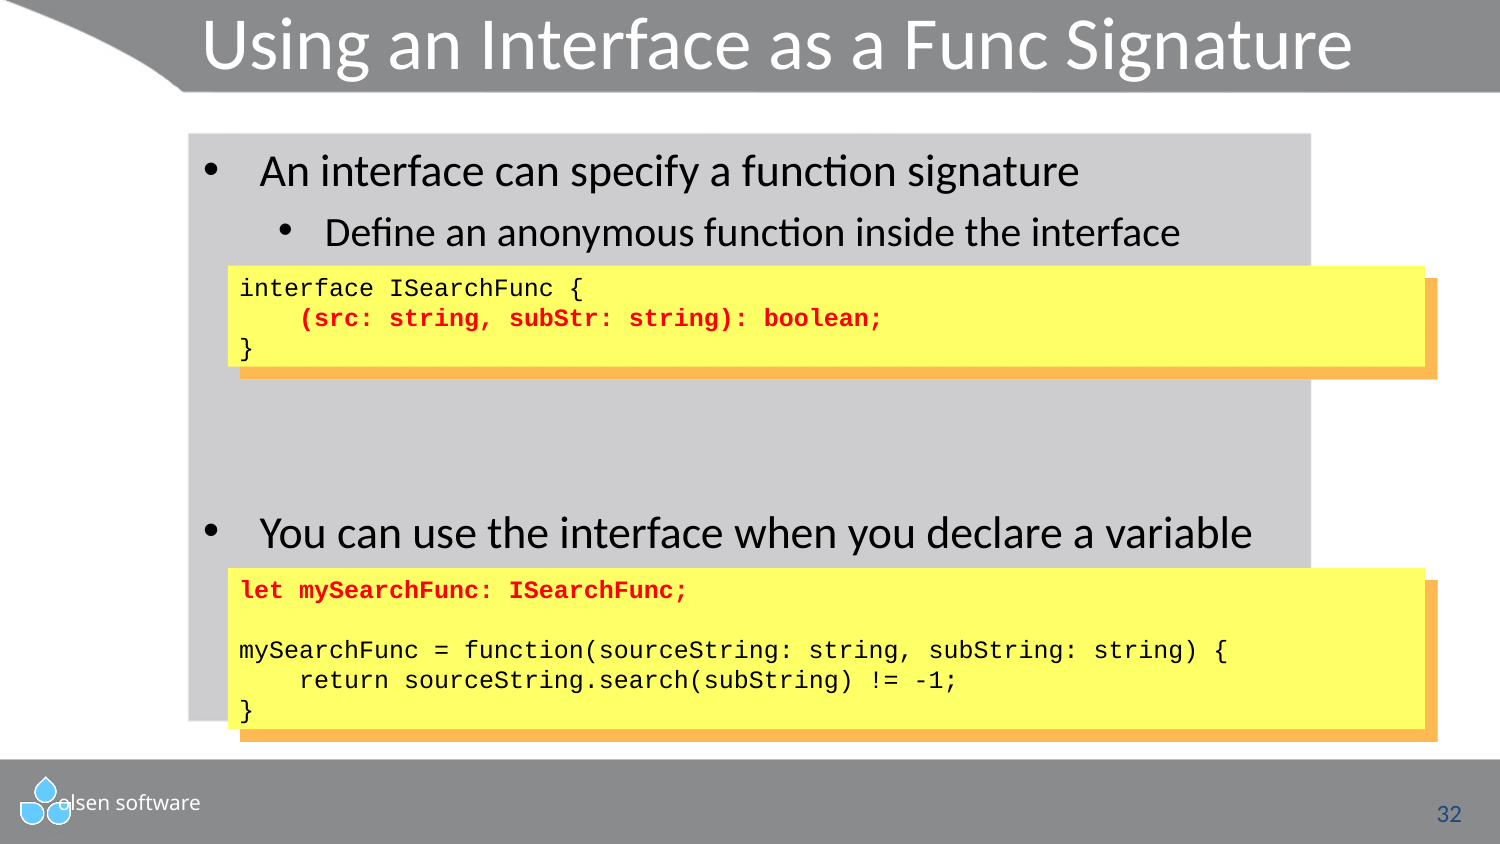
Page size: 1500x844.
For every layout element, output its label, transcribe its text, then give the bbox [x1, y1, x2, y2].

list An interface can specify a function signature Define an anonymous function inside the interface You can use the interface when you declare a variable Variable will point to a function of that signature [188, 133, 1311, 716]
text_box 32 [1406, 759, 1493, 835]
text_box let mySearchFunc: ISearchFunc; mySearchFunc = function(sourceString: string, subString: string) { return sourceString.search(subString) != -1; } [227, 568, 1425, 730]
title Using an Interface as a Func Signature [186, 0, 1425, 79]
picture [0, 0, 1500, 844]
text_box interface ISearchFunc { (src: string, subStr: string): boolean; } [227, 265, 1425, 367]
